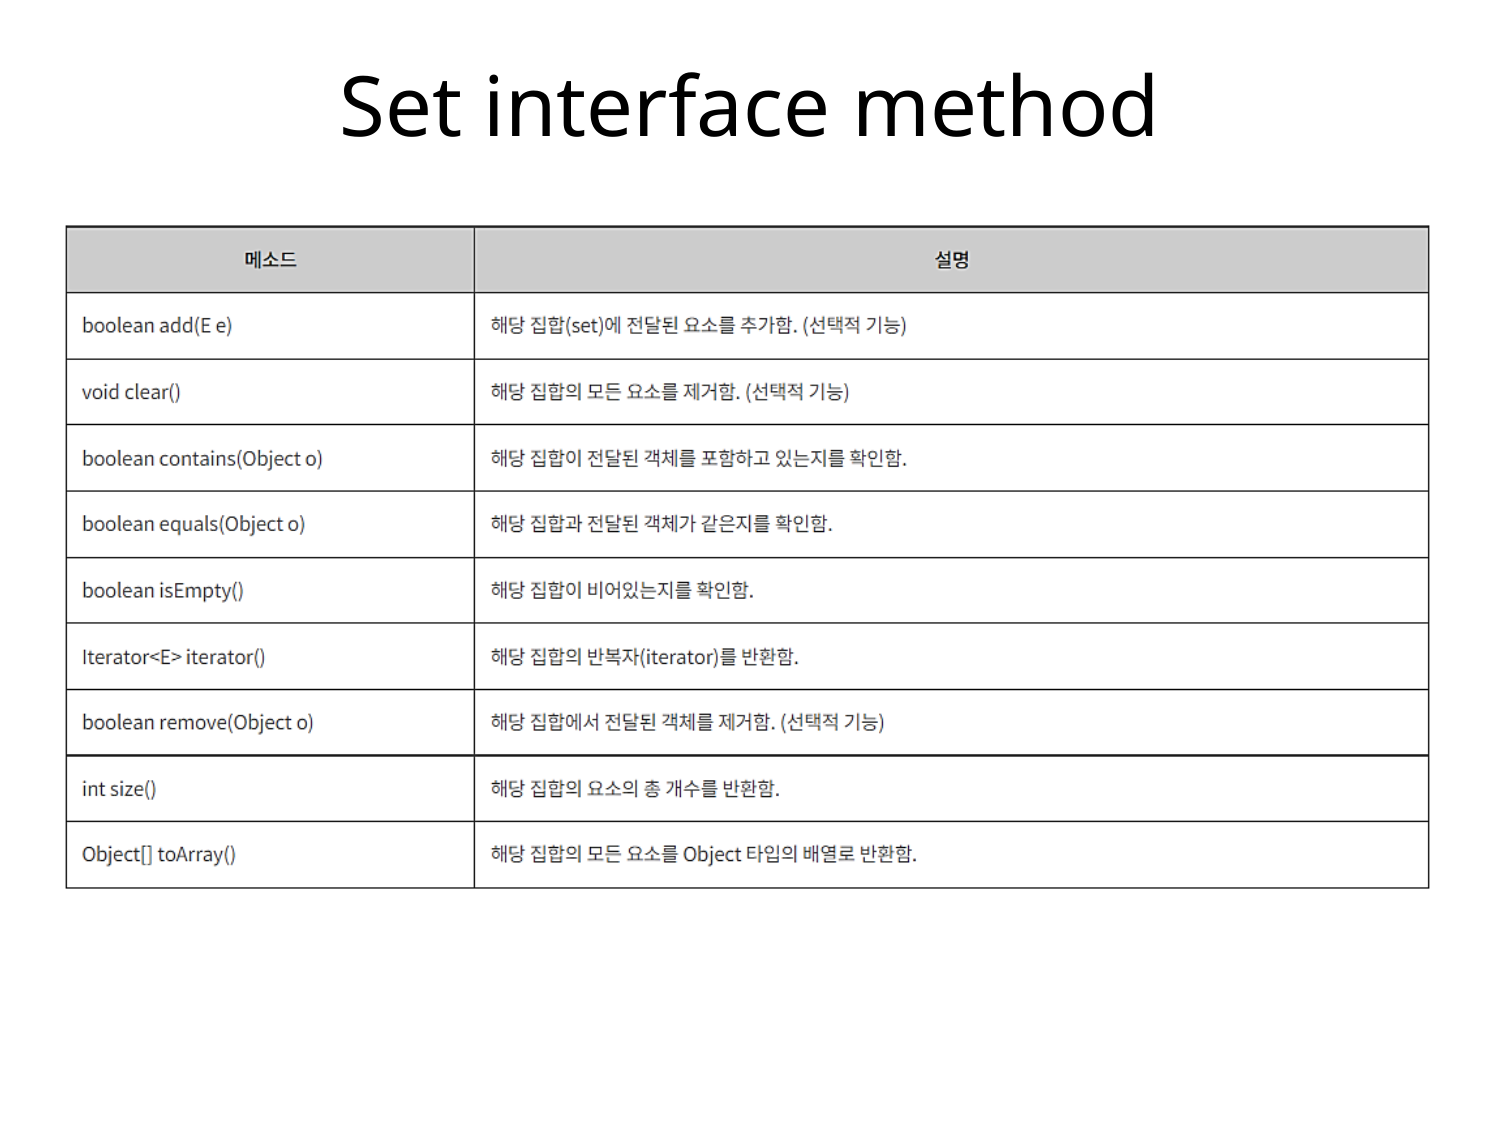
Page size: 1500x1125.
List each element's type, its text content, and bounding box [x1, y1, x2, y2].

title Set interface method [75, 45, 1425, 161]
picture [58, 219, 1436, 894]
